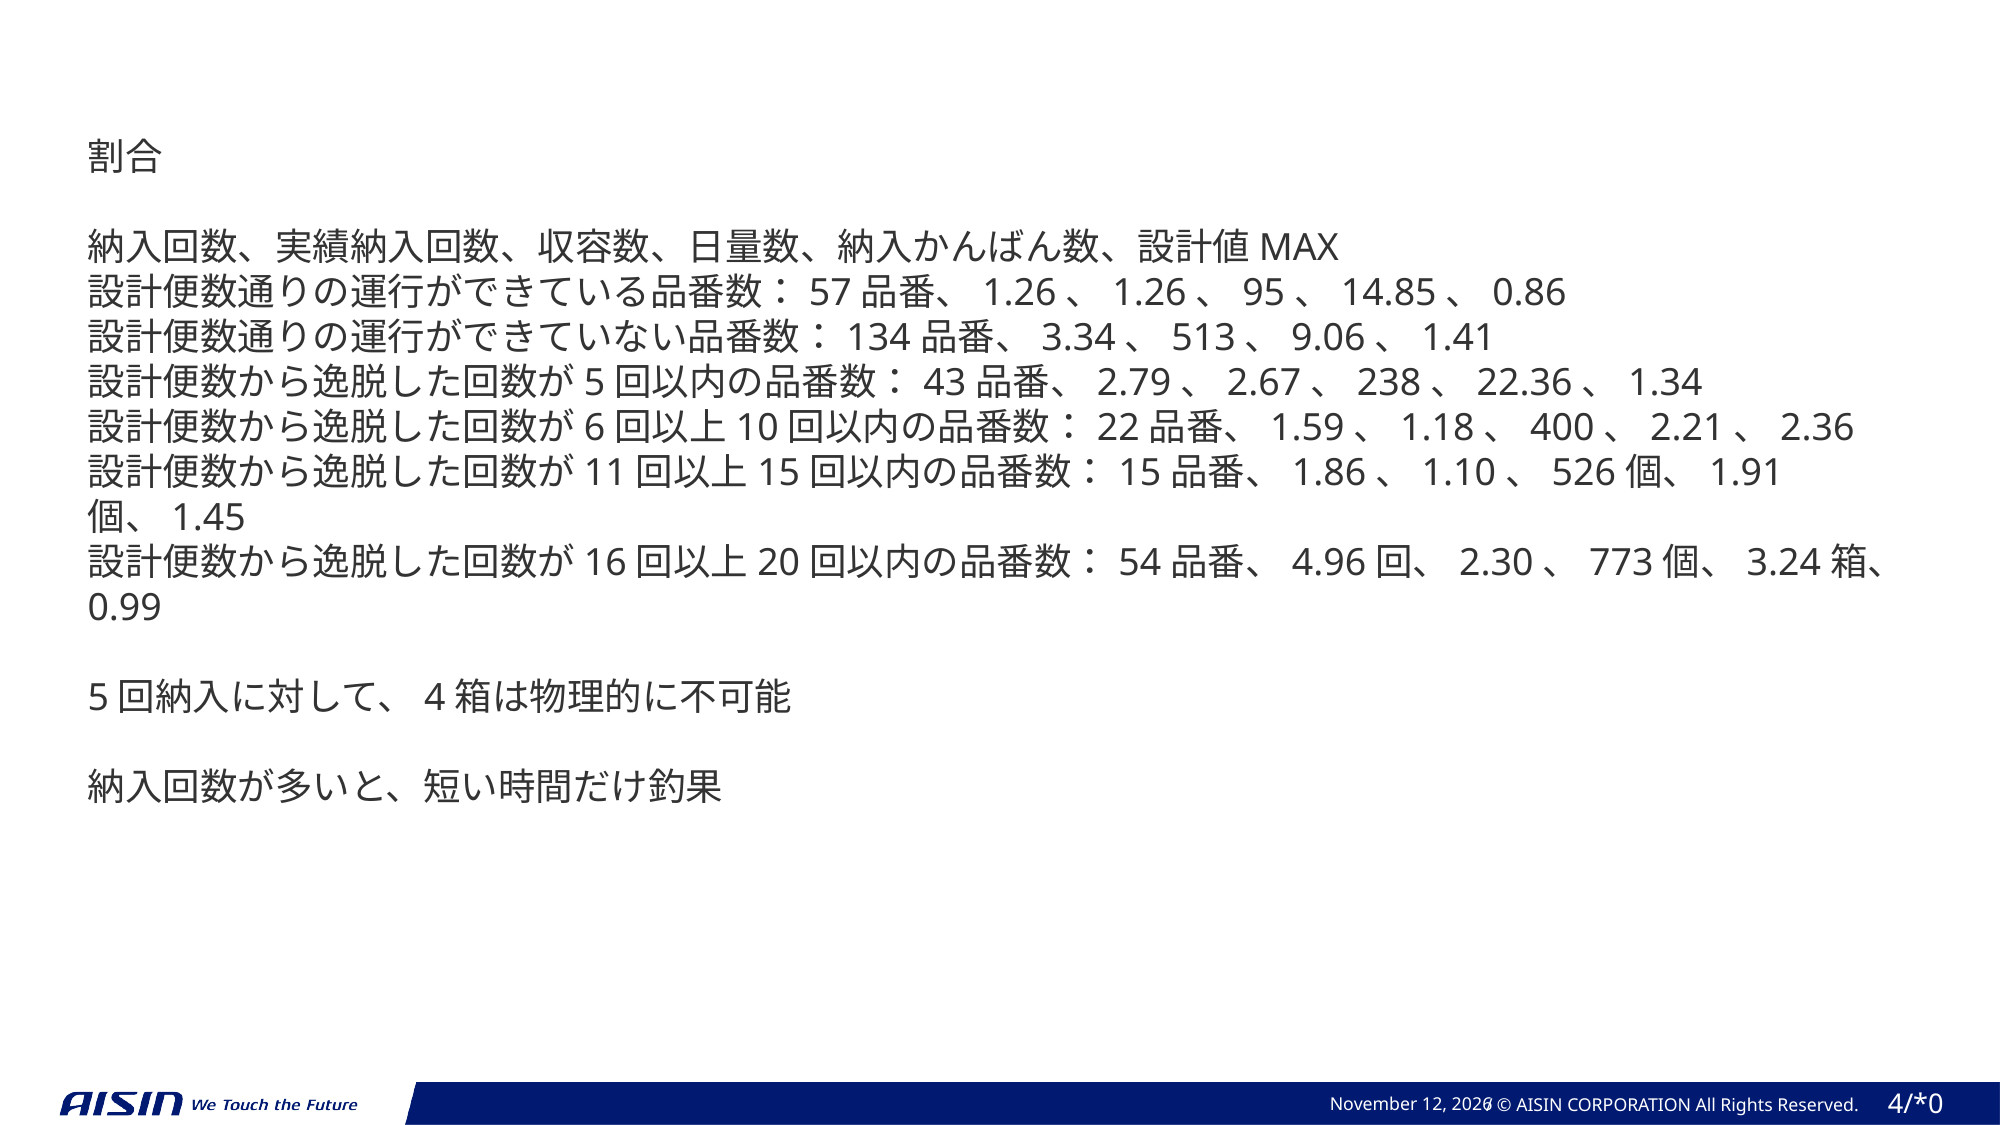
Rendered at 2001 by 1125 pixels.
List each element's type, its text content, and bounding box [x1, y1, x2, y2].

picture [0, 1082, 2000, 1125]
list 割合 納入回数、実績納入回数、収容数、日量数、納入かんばん数、設計値MAX 設計便数通りの運行ができている品番数：57品番、1.26、1.26、95、14.85、0.86 設計便数通りの運行ができていない品番数：134品番、3.34、513、9.06、1.41 設計便数から逸脱した回数が5回以内の品番数：43品番、2.79、2.67、238、22.36、1.34 設計便数から逸脱した回数が6回以上10回以内の品番数：22品番、1.59、1.18、400、2.21、2.36 設計便数から逸脱した回数が11回以上15回以内の品番数：15品番、1.86、1.10、526個、1.91個、1.45 設計便数から逸脱した回数が16回以上20回以内の品番数：54品番、4.96回、2.30、773個、3.24箱、0.99 5回納入に対して、4箱は物理的に不可能 納入回数が多いと、短い時間だけ釣果 [72, 125, 1934, 1051]
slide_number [1142, 1093, 1508, 1116]
